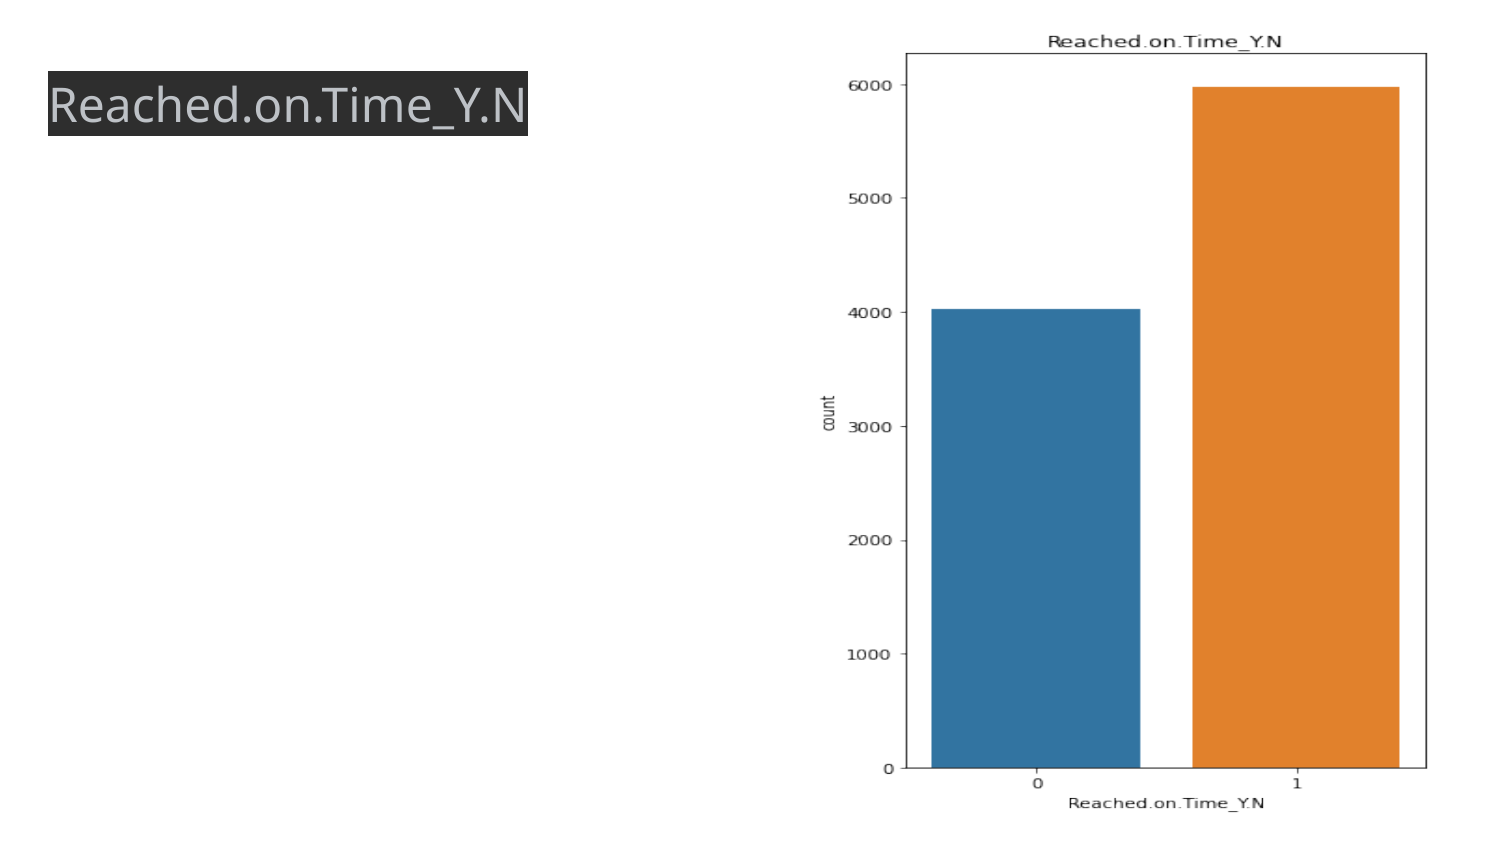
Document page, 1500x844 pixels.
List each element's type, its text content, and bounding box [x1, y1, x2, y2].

picture [806, 24, 1439, 819]
text_box Reached.on.Time_Y.N [33, 59, 678, 147]
